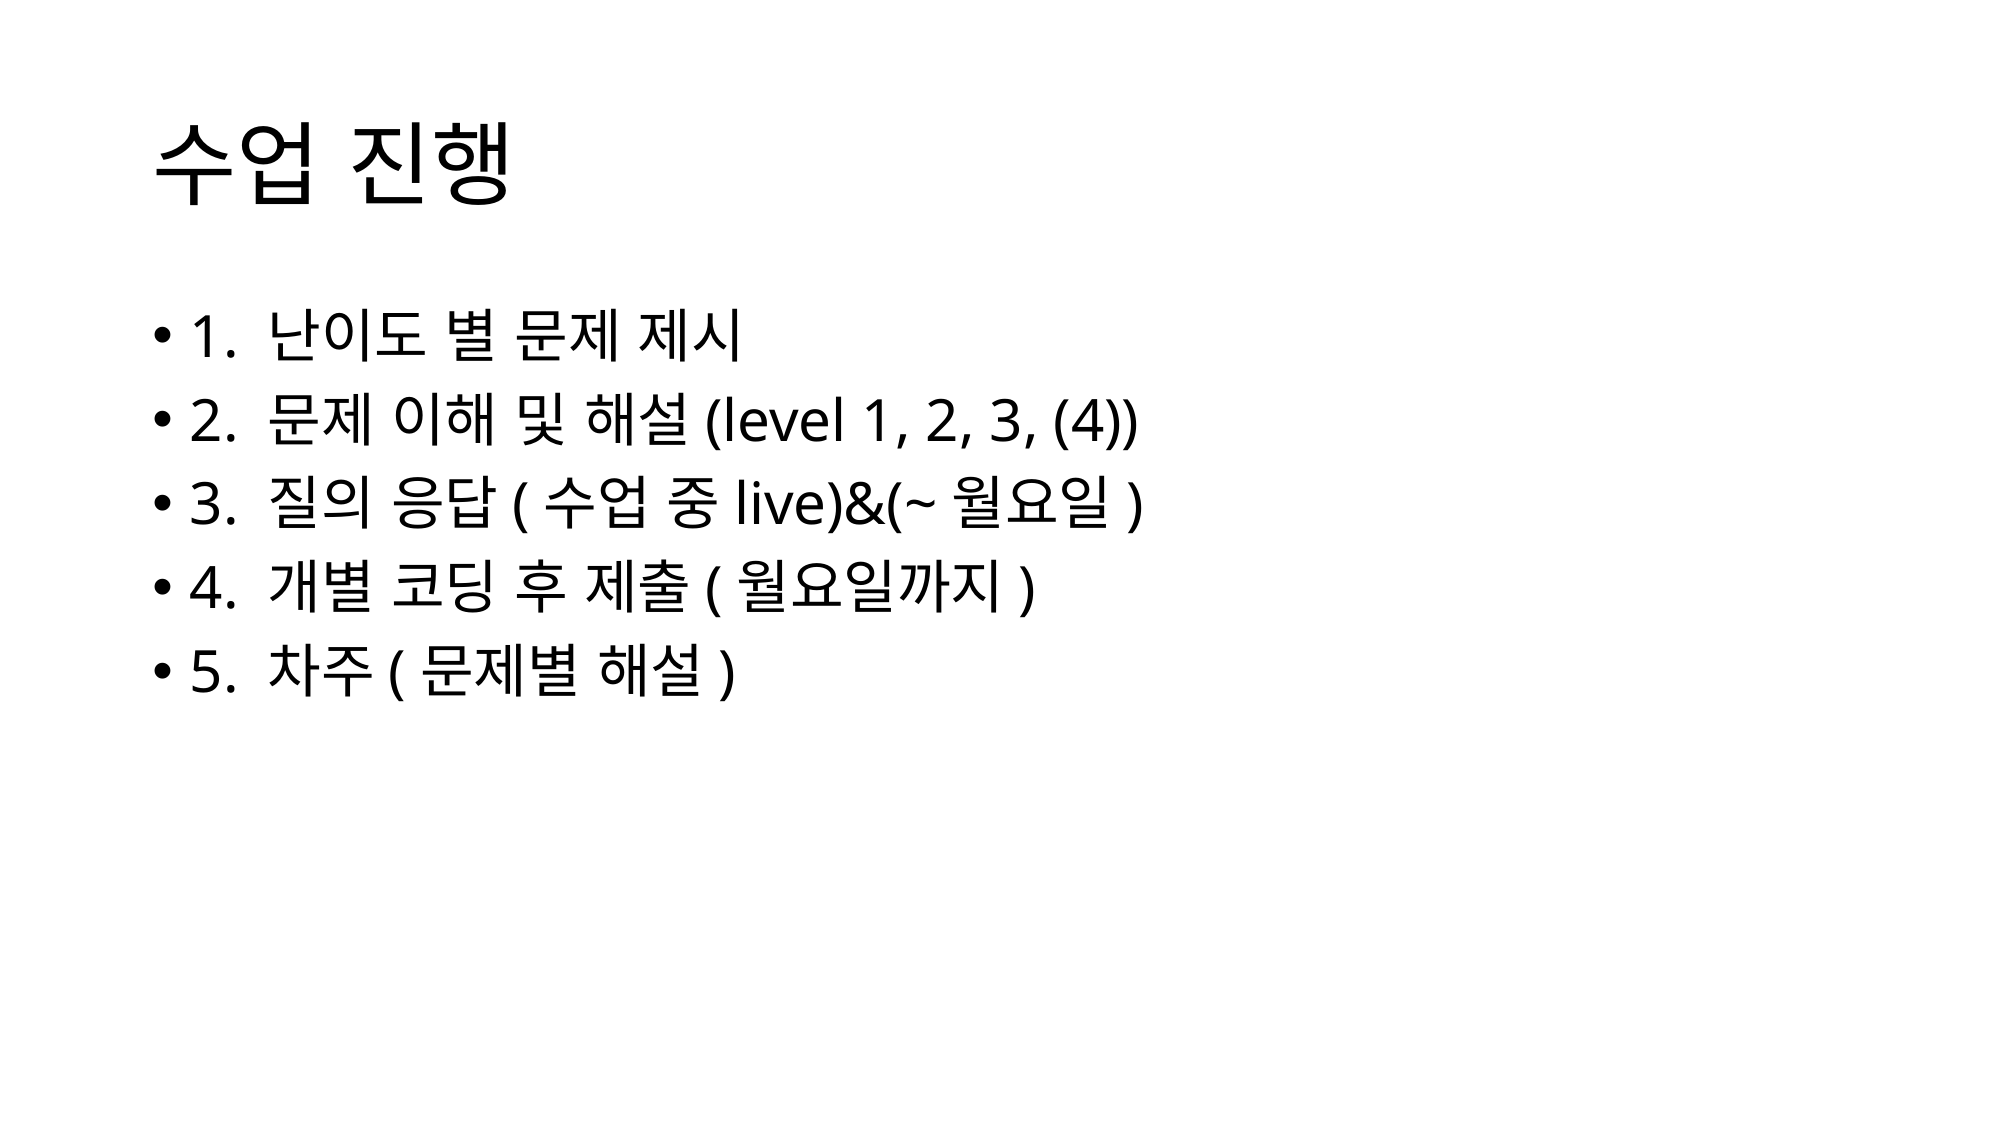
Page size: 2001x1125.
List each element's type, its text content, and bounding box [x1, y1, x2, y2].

title 수업 진행 [137, 59, 1863, 278]
list 1. 난이도 별 문제 제시 2. 문제 이해 및 해설(level 1, 2, 3, (4)) 3. 질의 응답(수업 중live)&(~월요일) 4. 개별 코딩 후 제출(월요일까지) 5. 차주(문제별 해설) [137, 299, 1863, 1014]
